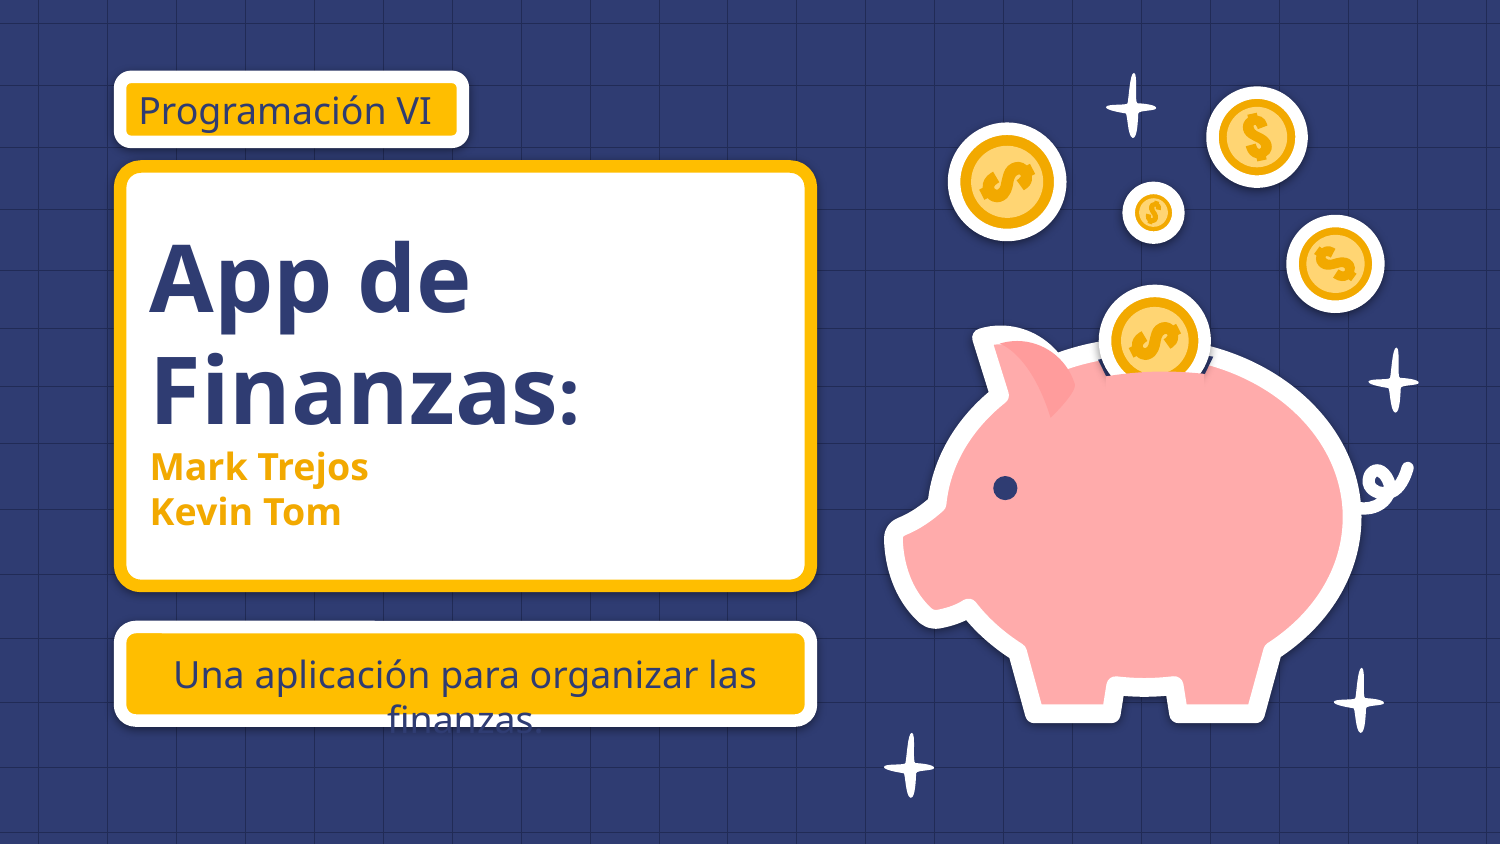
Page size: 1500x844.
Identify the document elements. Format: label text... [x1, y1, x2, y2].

text_box Programación VI [120, 76, 463, 142]
title App de Finanzas: Mark Trejos Kevin Tom [134, 177, 797, 575]
subtitle Una aplicación para organizar las finanzas. [134, 636, 797, 720]
